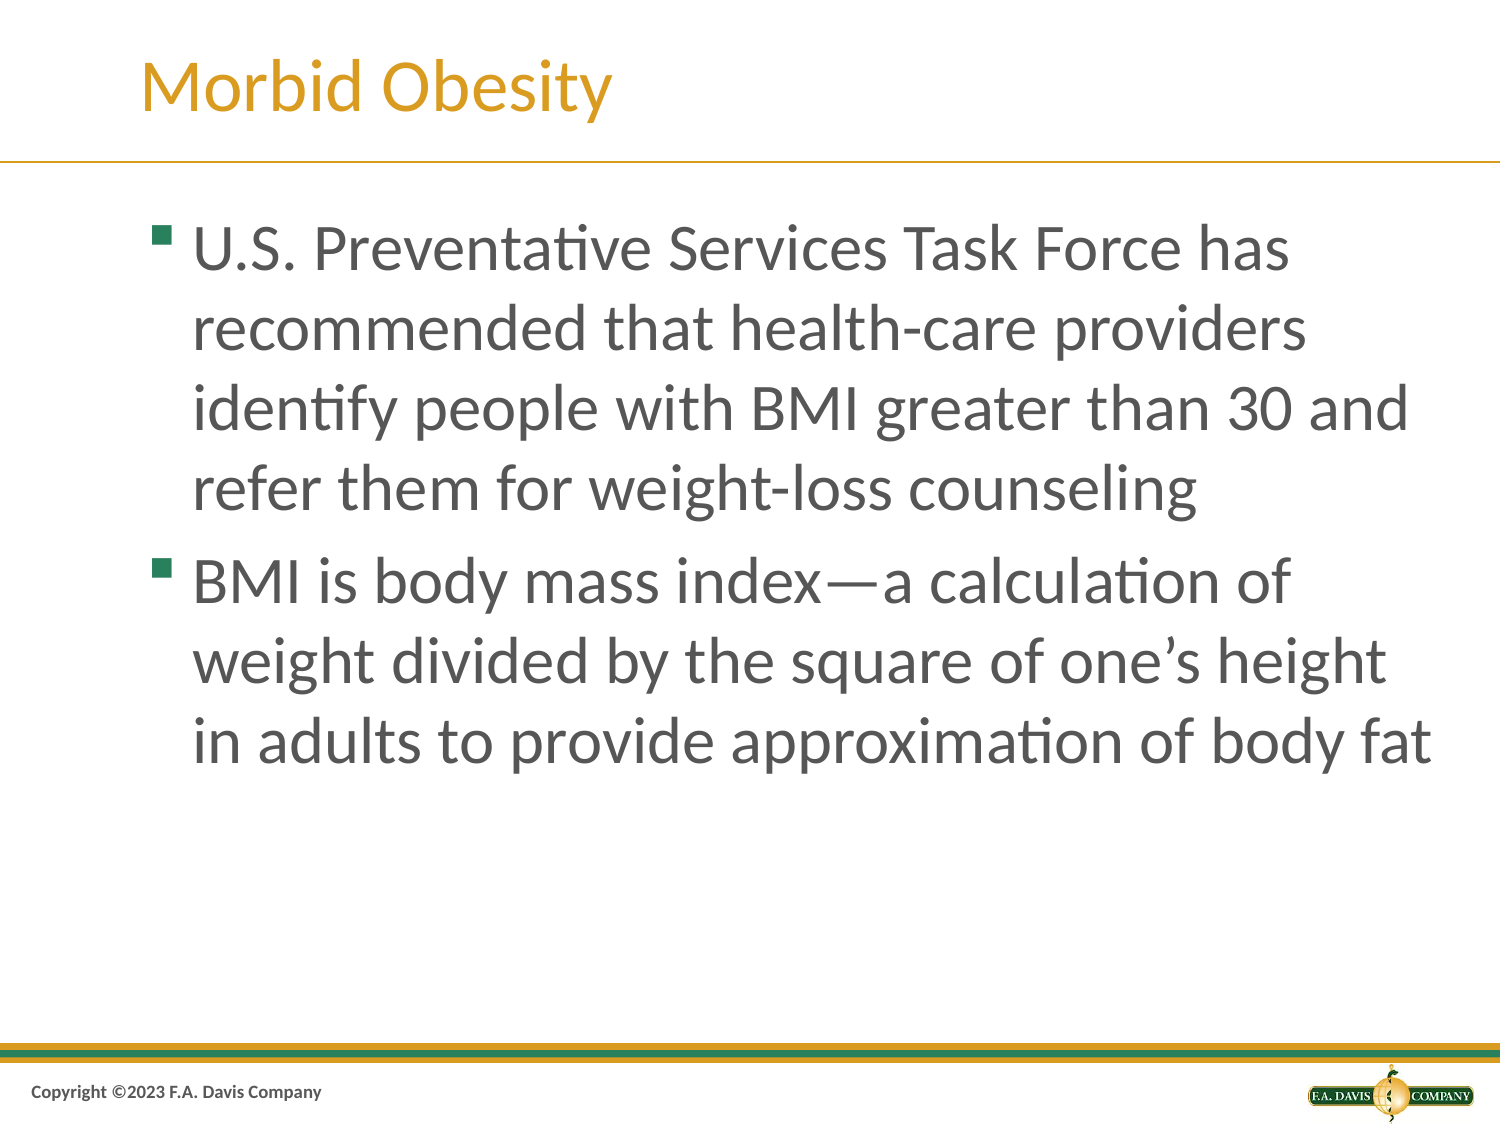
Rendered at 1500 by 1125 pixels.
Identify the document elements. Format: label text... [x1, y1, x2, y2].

title Morbid Obesity [124, 38, 1475, 136]
list U.S. Preventative Services Task Force has recommended that health-care providers identify people with BMI greater than 30 and refer them for weight-loss counseling BMI is body mass index—a calculation of weight divided by the square of one’s height in adults to provide approximation of body fat [75, 196, 1463, 1025]
picture [1308, 1064, 1474, 1124]
picture [0, 1043, 1500, 1050]
picture [0, 1058, 1500, 1063]
